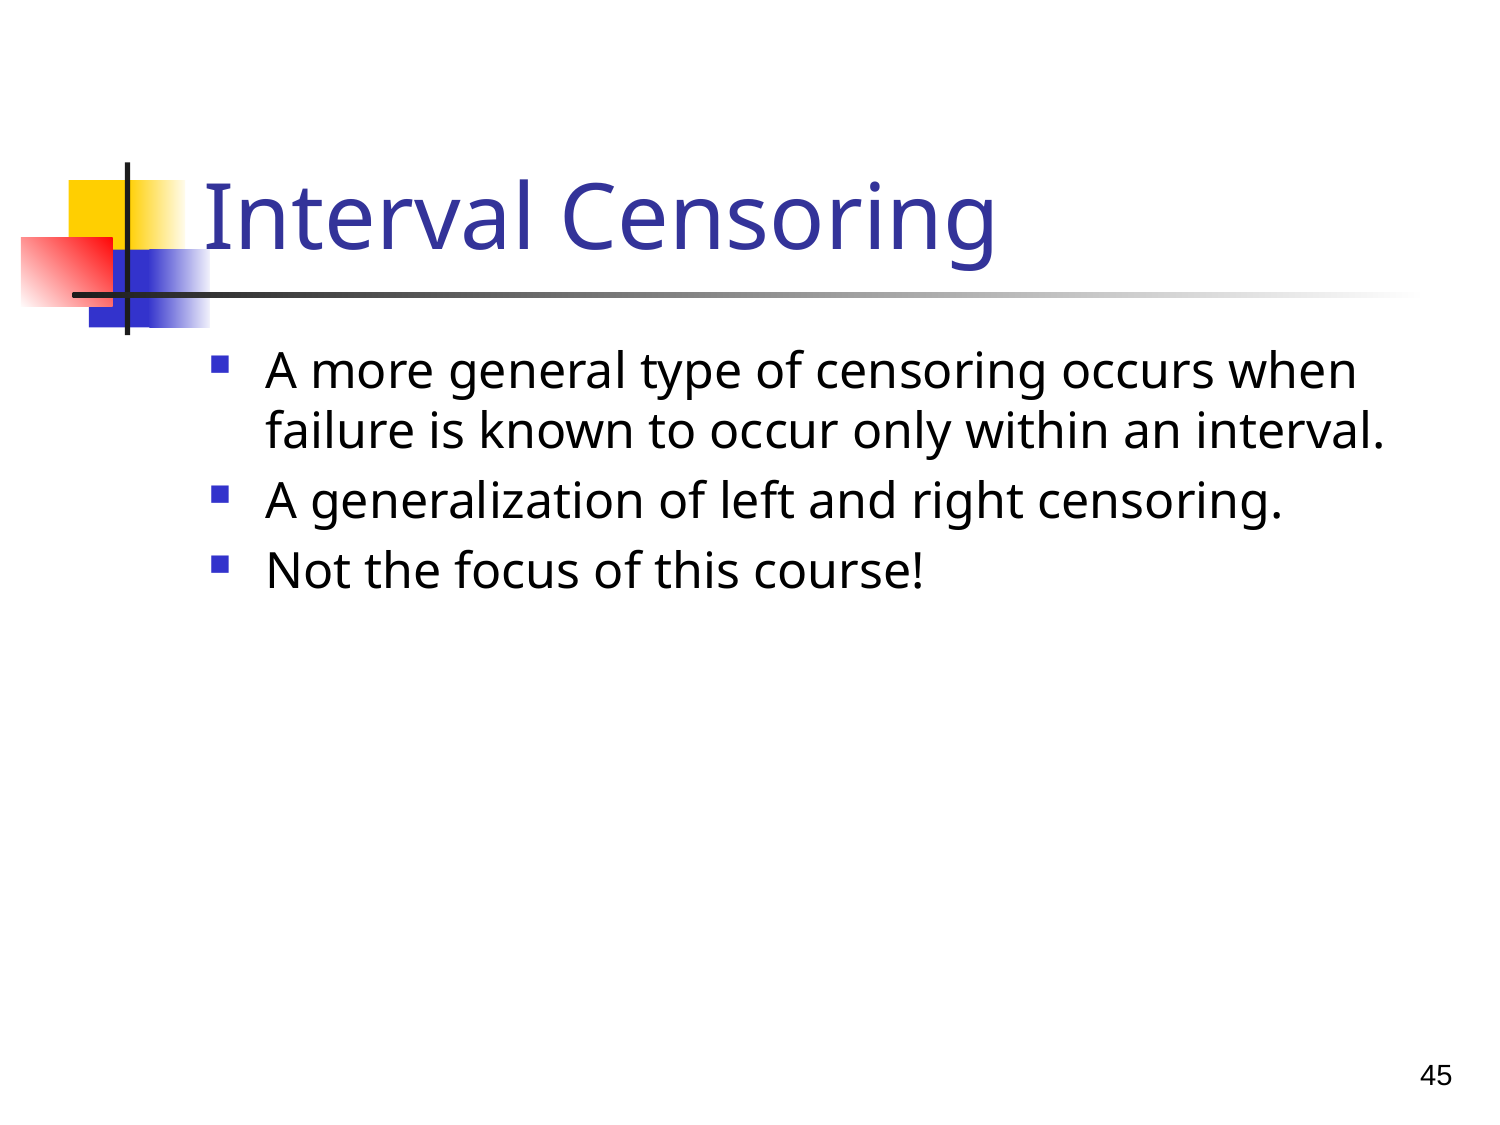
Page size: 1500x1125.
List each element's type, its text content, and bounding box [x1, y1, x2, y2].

list A more general type of censoring occurs when failure is known to occur only within an interval. A generalization of left and right censoring. Not the focus of this course! [193, 330, 1470, 1007]
title Interval Censoring [188, 34, 1468, 276]
slide_number 45 [1154, 1023, 1468, 1100]
